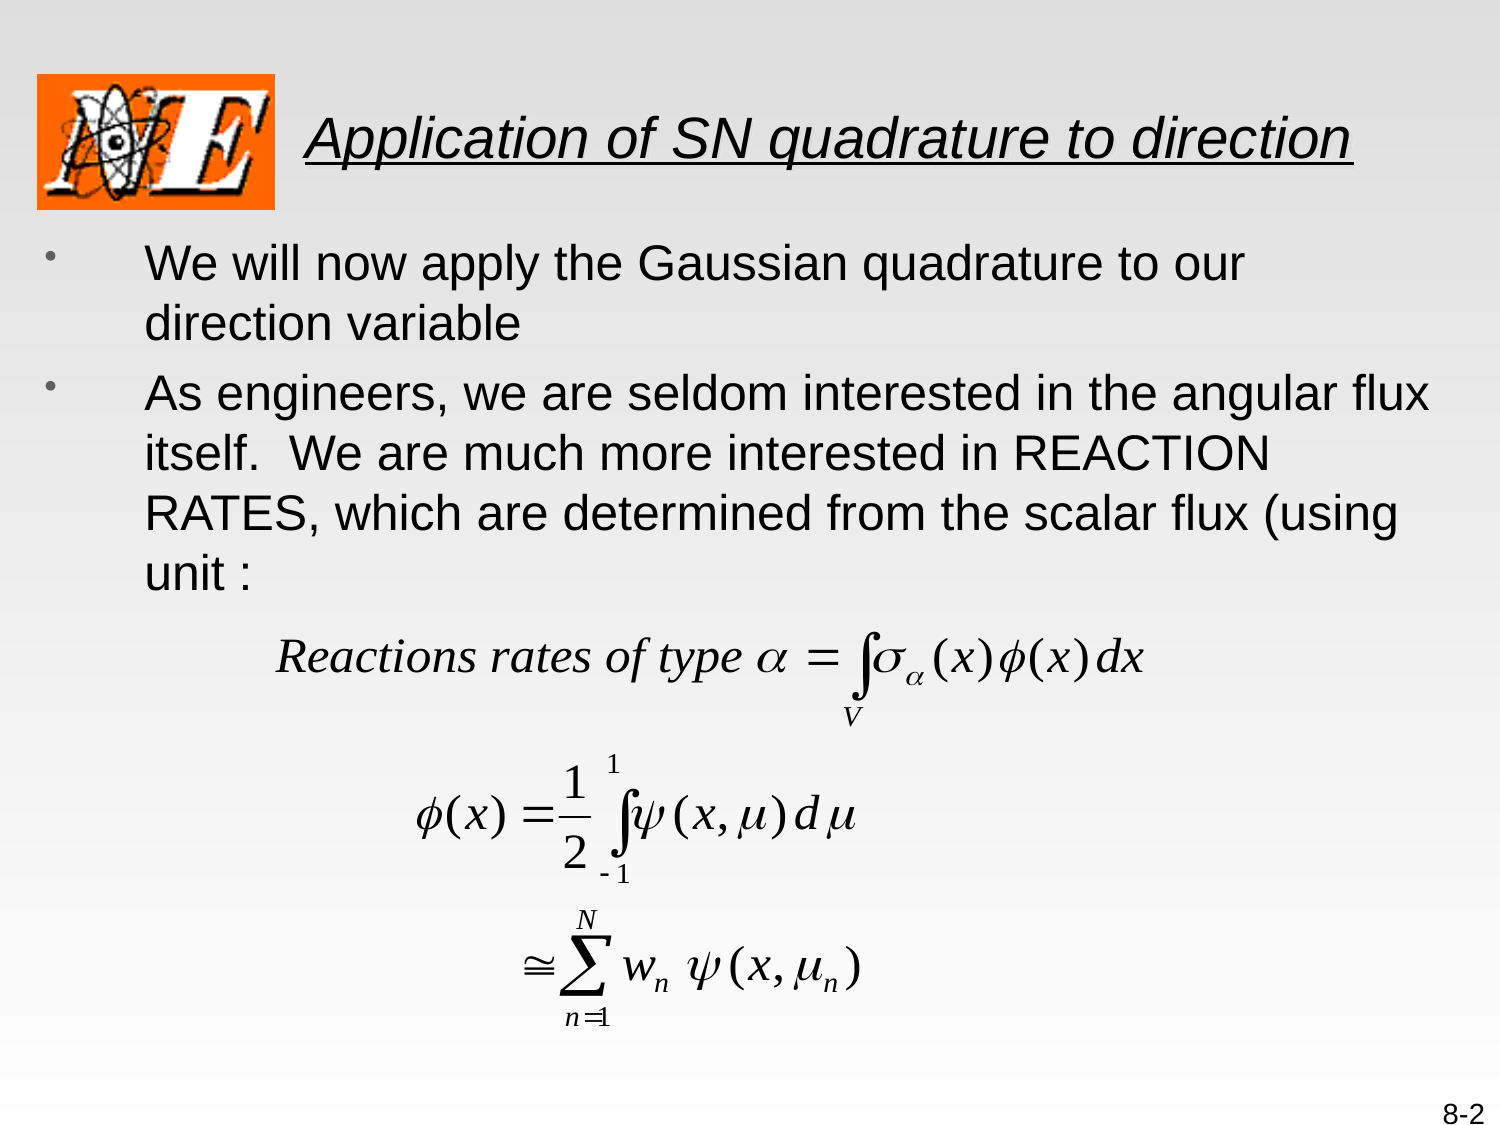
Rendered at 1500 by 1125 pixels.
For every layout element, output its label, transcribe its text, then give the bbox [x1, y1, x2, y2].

slide_number 8-2 [1451, 1087, 1500, 1125]
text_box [266, 611, 1156, 1040]
title Application of SN quadrature to direction [289, 41, 1466, 230]
picture [37, 74, 275, 210]
list We will now apply the Gaussian quadrature to our direction variable As engineers, we are seldom interested in the angular flux itself. We are much more interested in REACTION RATES, which are determined from the scalar flux (using unit : [28, 222, 1451, 1125]
